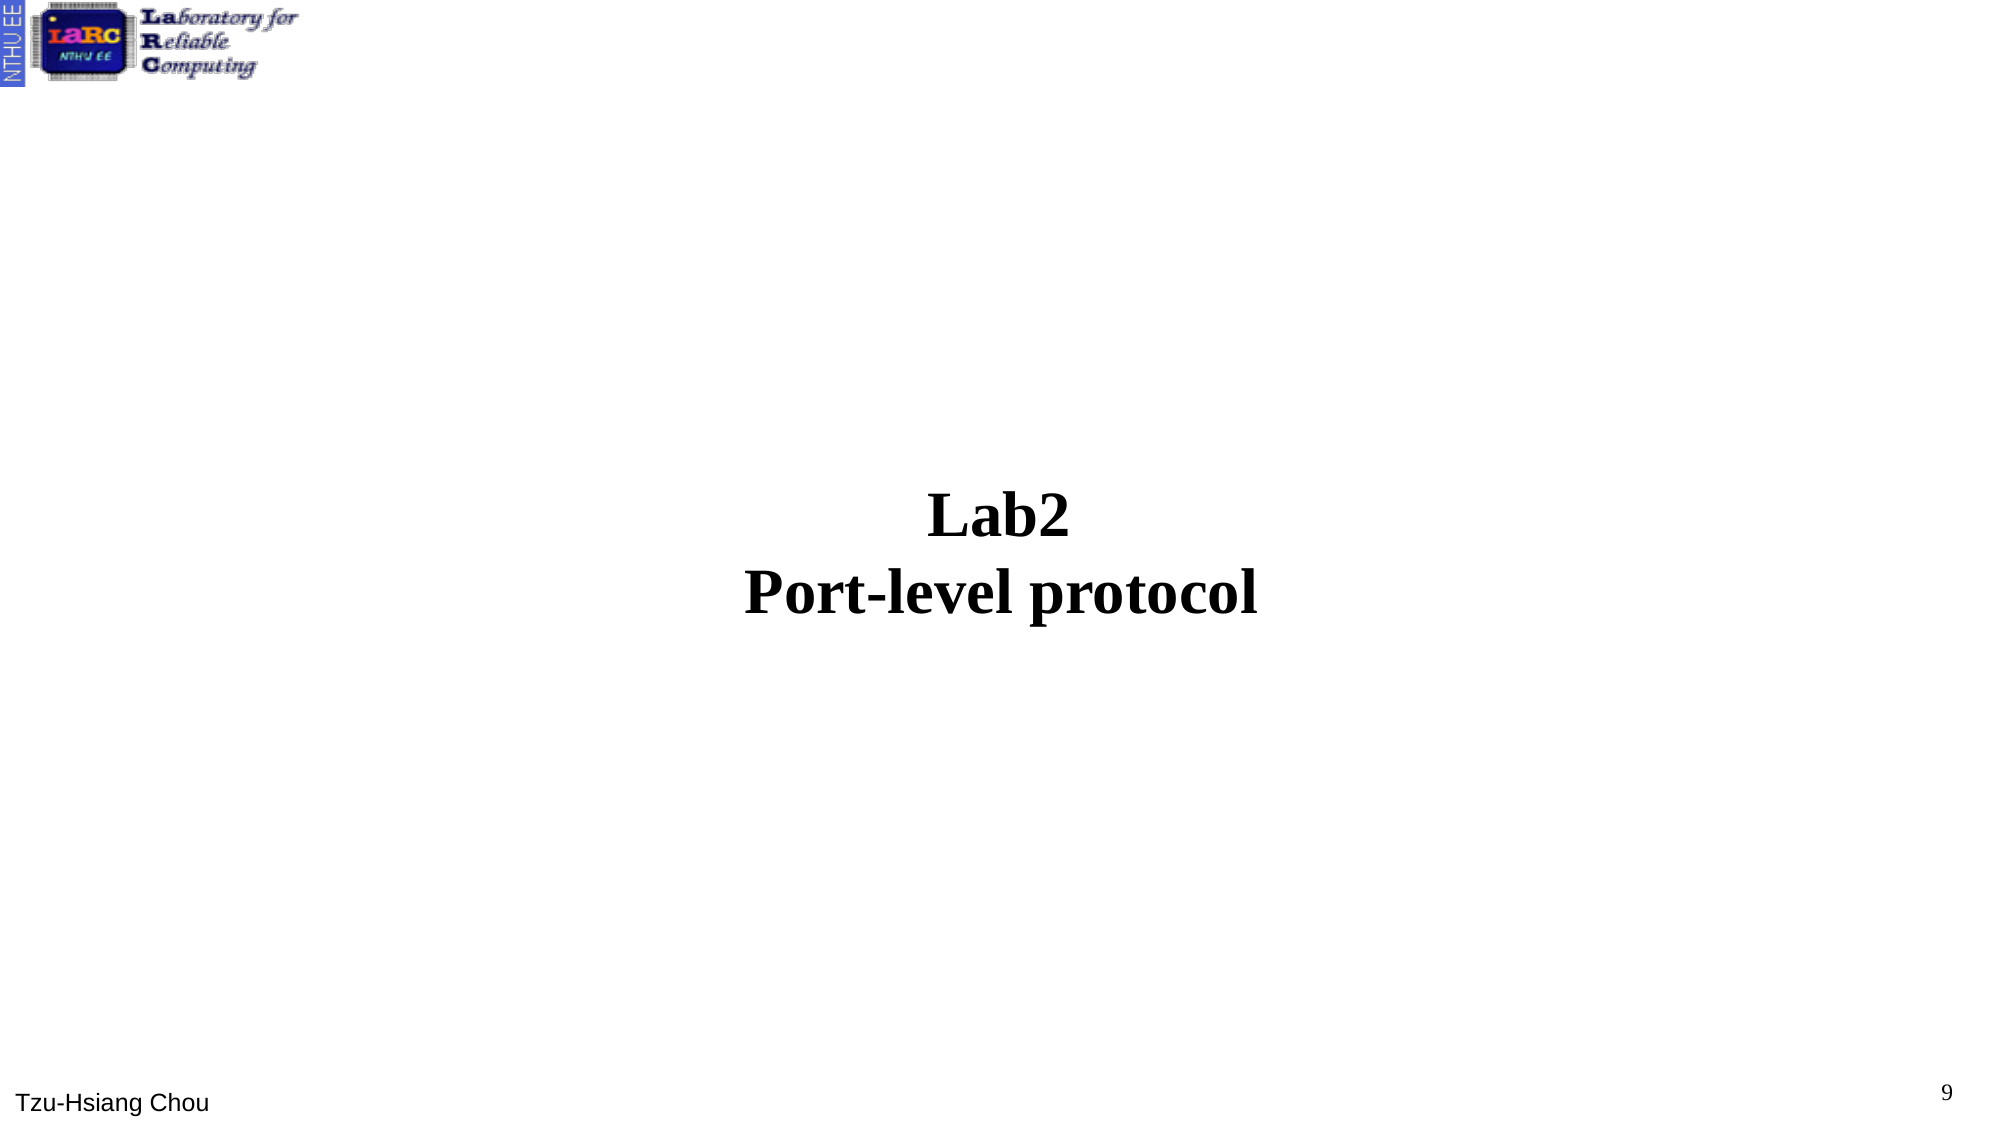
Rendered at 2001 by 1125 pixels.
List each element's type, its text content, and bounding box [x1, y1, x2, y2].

title Lab2 Port-level protocol [46, 383, 1961, 715]
slide_number 9 [1918, 1068, 1976, 1105]
picture [0, 0, 307, 87]
